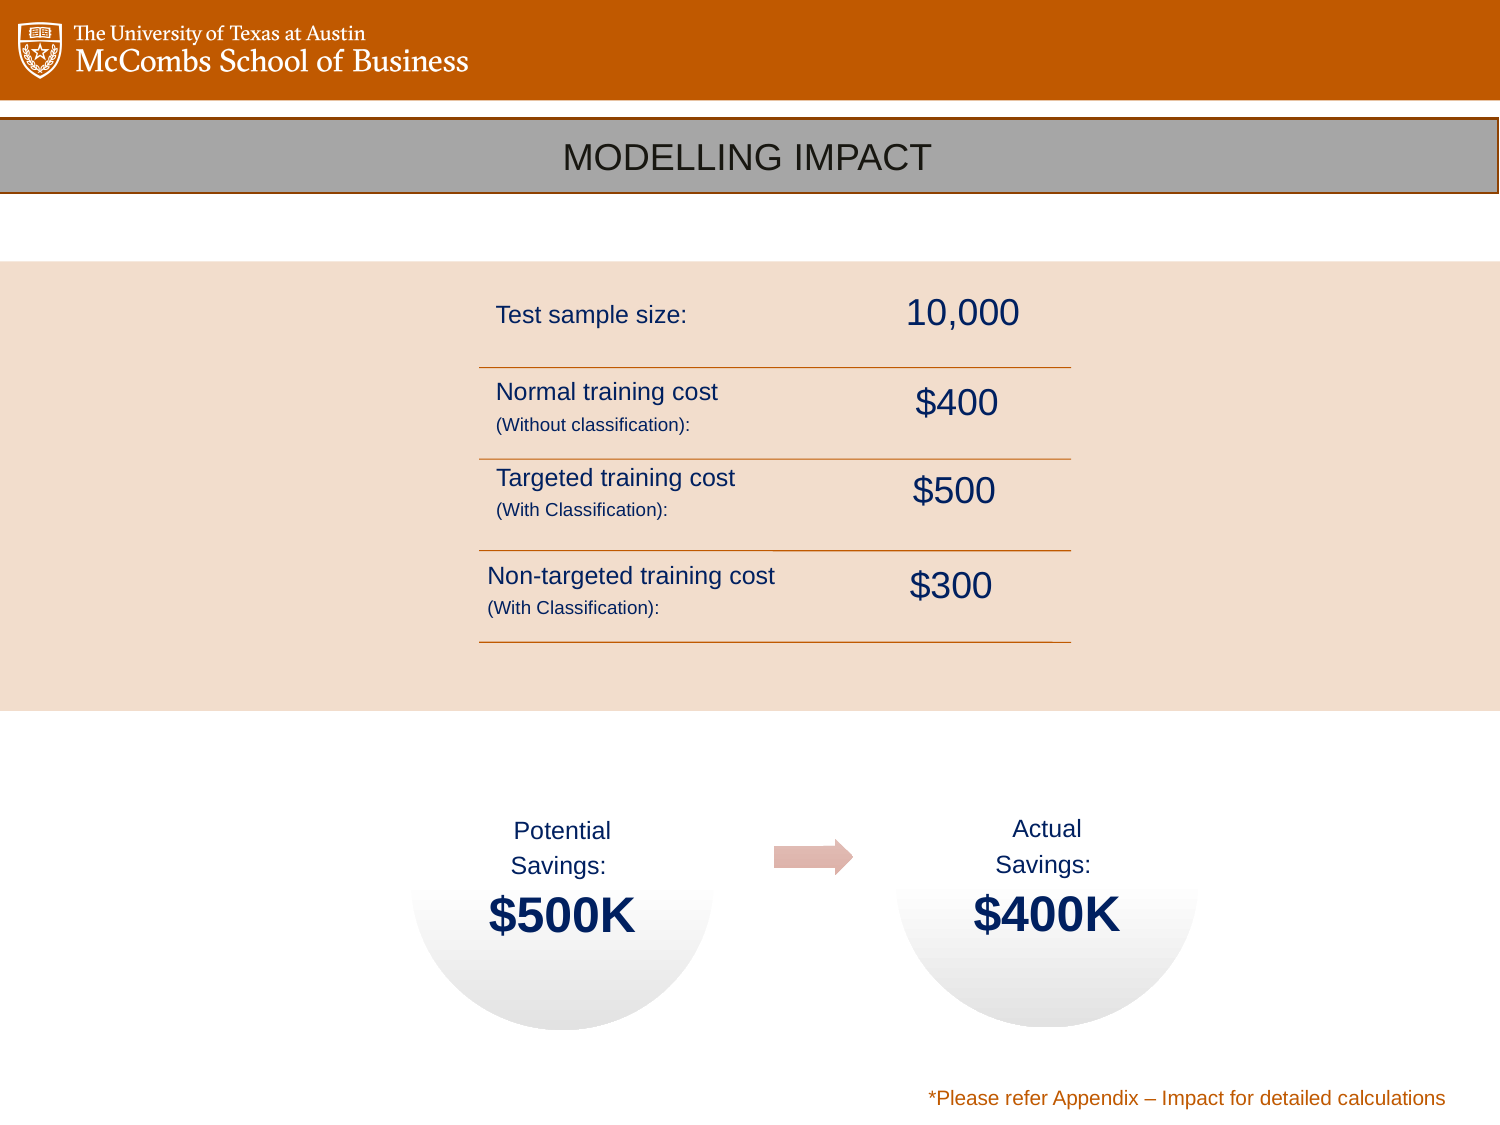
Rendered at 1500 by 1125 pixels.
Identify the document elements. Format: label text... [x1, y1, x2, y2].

text_box MODELLING IMPACT [0, 117, 1499, 194]
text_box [270, 276, 1163, 647]
text_box [0, 260, 1500, 712]
text_box *Please refer Appendix – Impact for detailed calculations [913, 1077, 1484, 1118]
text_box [410, 661, 1199, 1102]
picture [18, 22, 468, 79]
